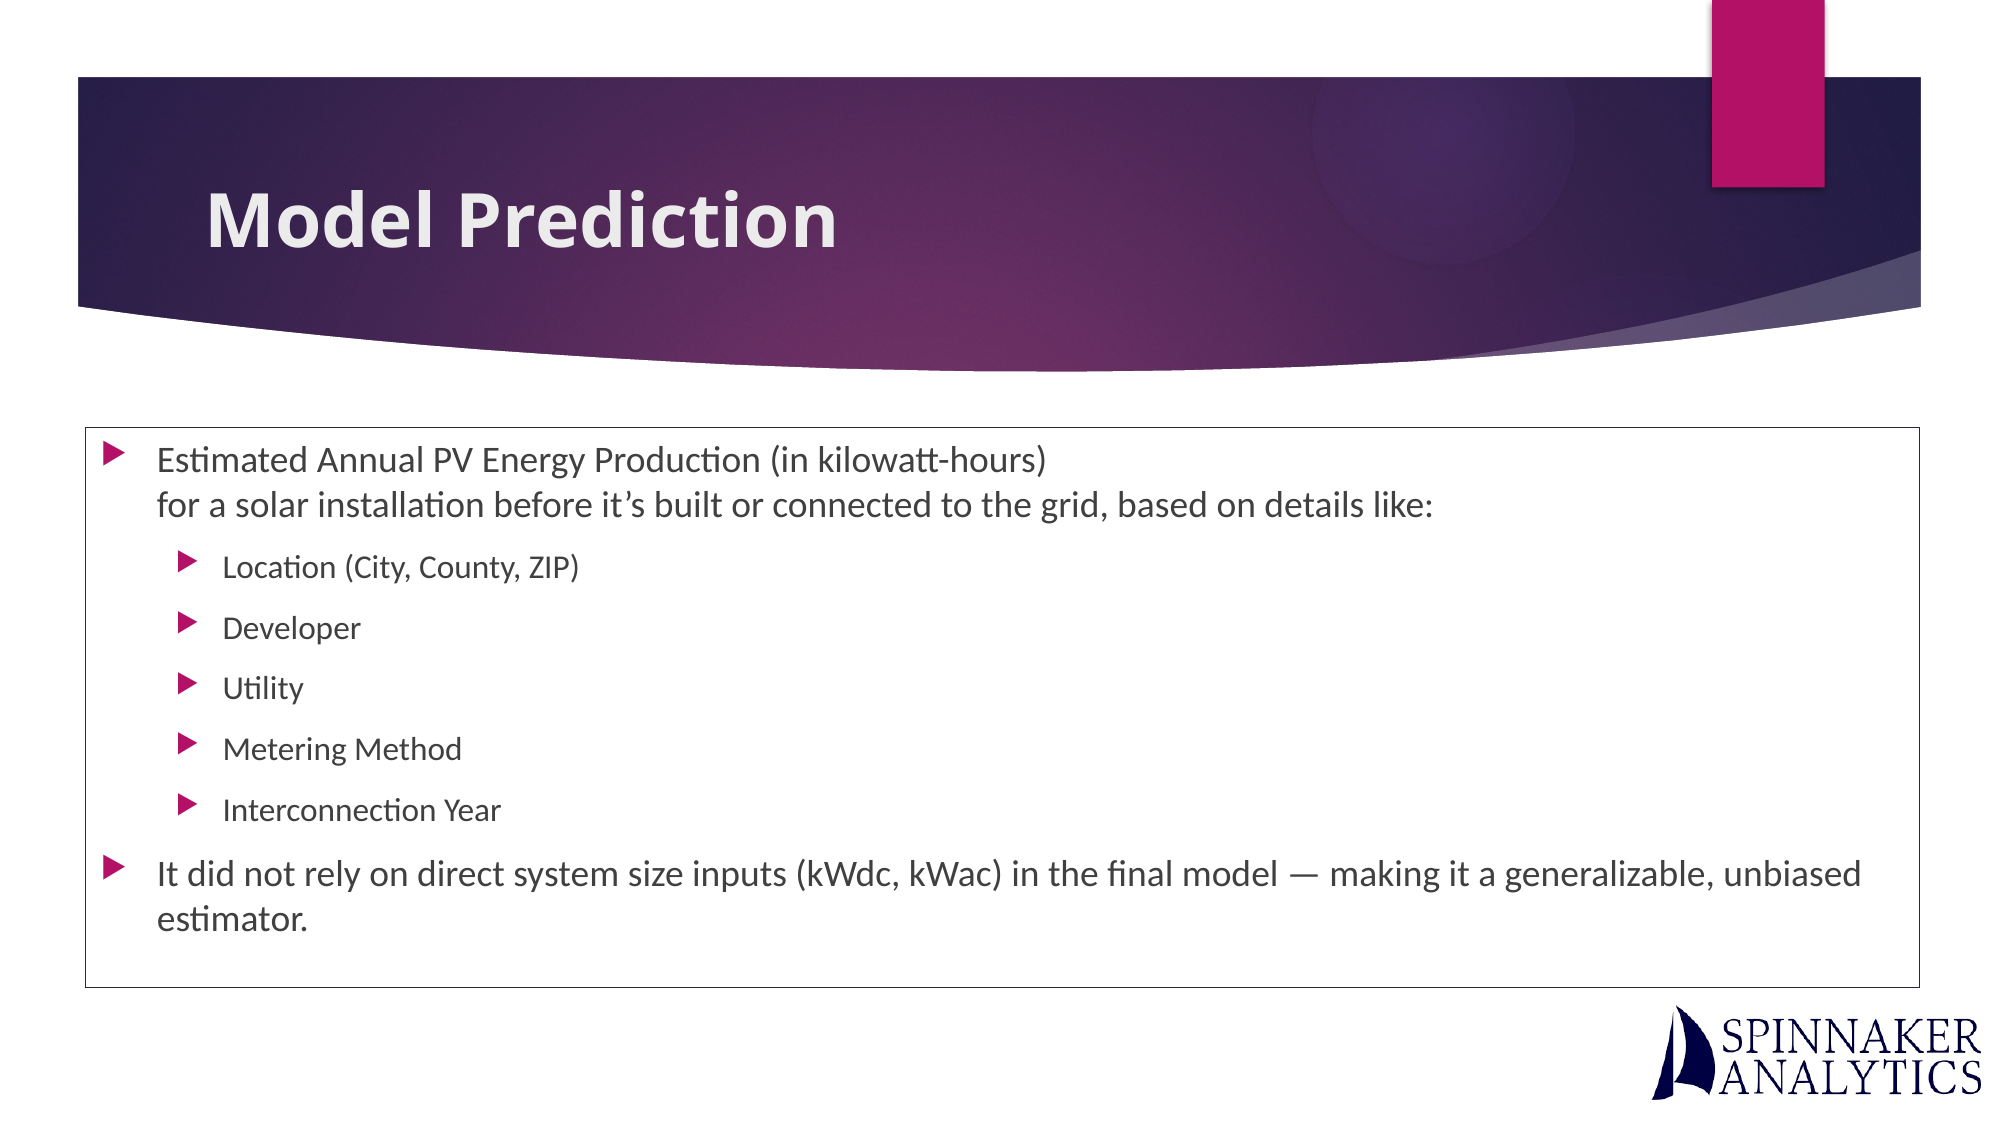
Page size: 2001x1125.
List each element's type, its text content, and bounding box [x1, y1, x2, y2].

title Model Prediction [189, 159, 1627, 276]
list Estimated Annual PV Energy Production (in kilowatt-hours) for a solar installation before it’s built or connected to the grid, based on details like: Location (City, County, ZIP) Developer Utility Metering Method Interconnection Year It did not rely on direct system size inputs (kWdc, kWac) in the final model — making it a generalizable, unbiased estimator. [85, 427, 1920, 988]
picture [1651, 1005, 1981, 1100]
